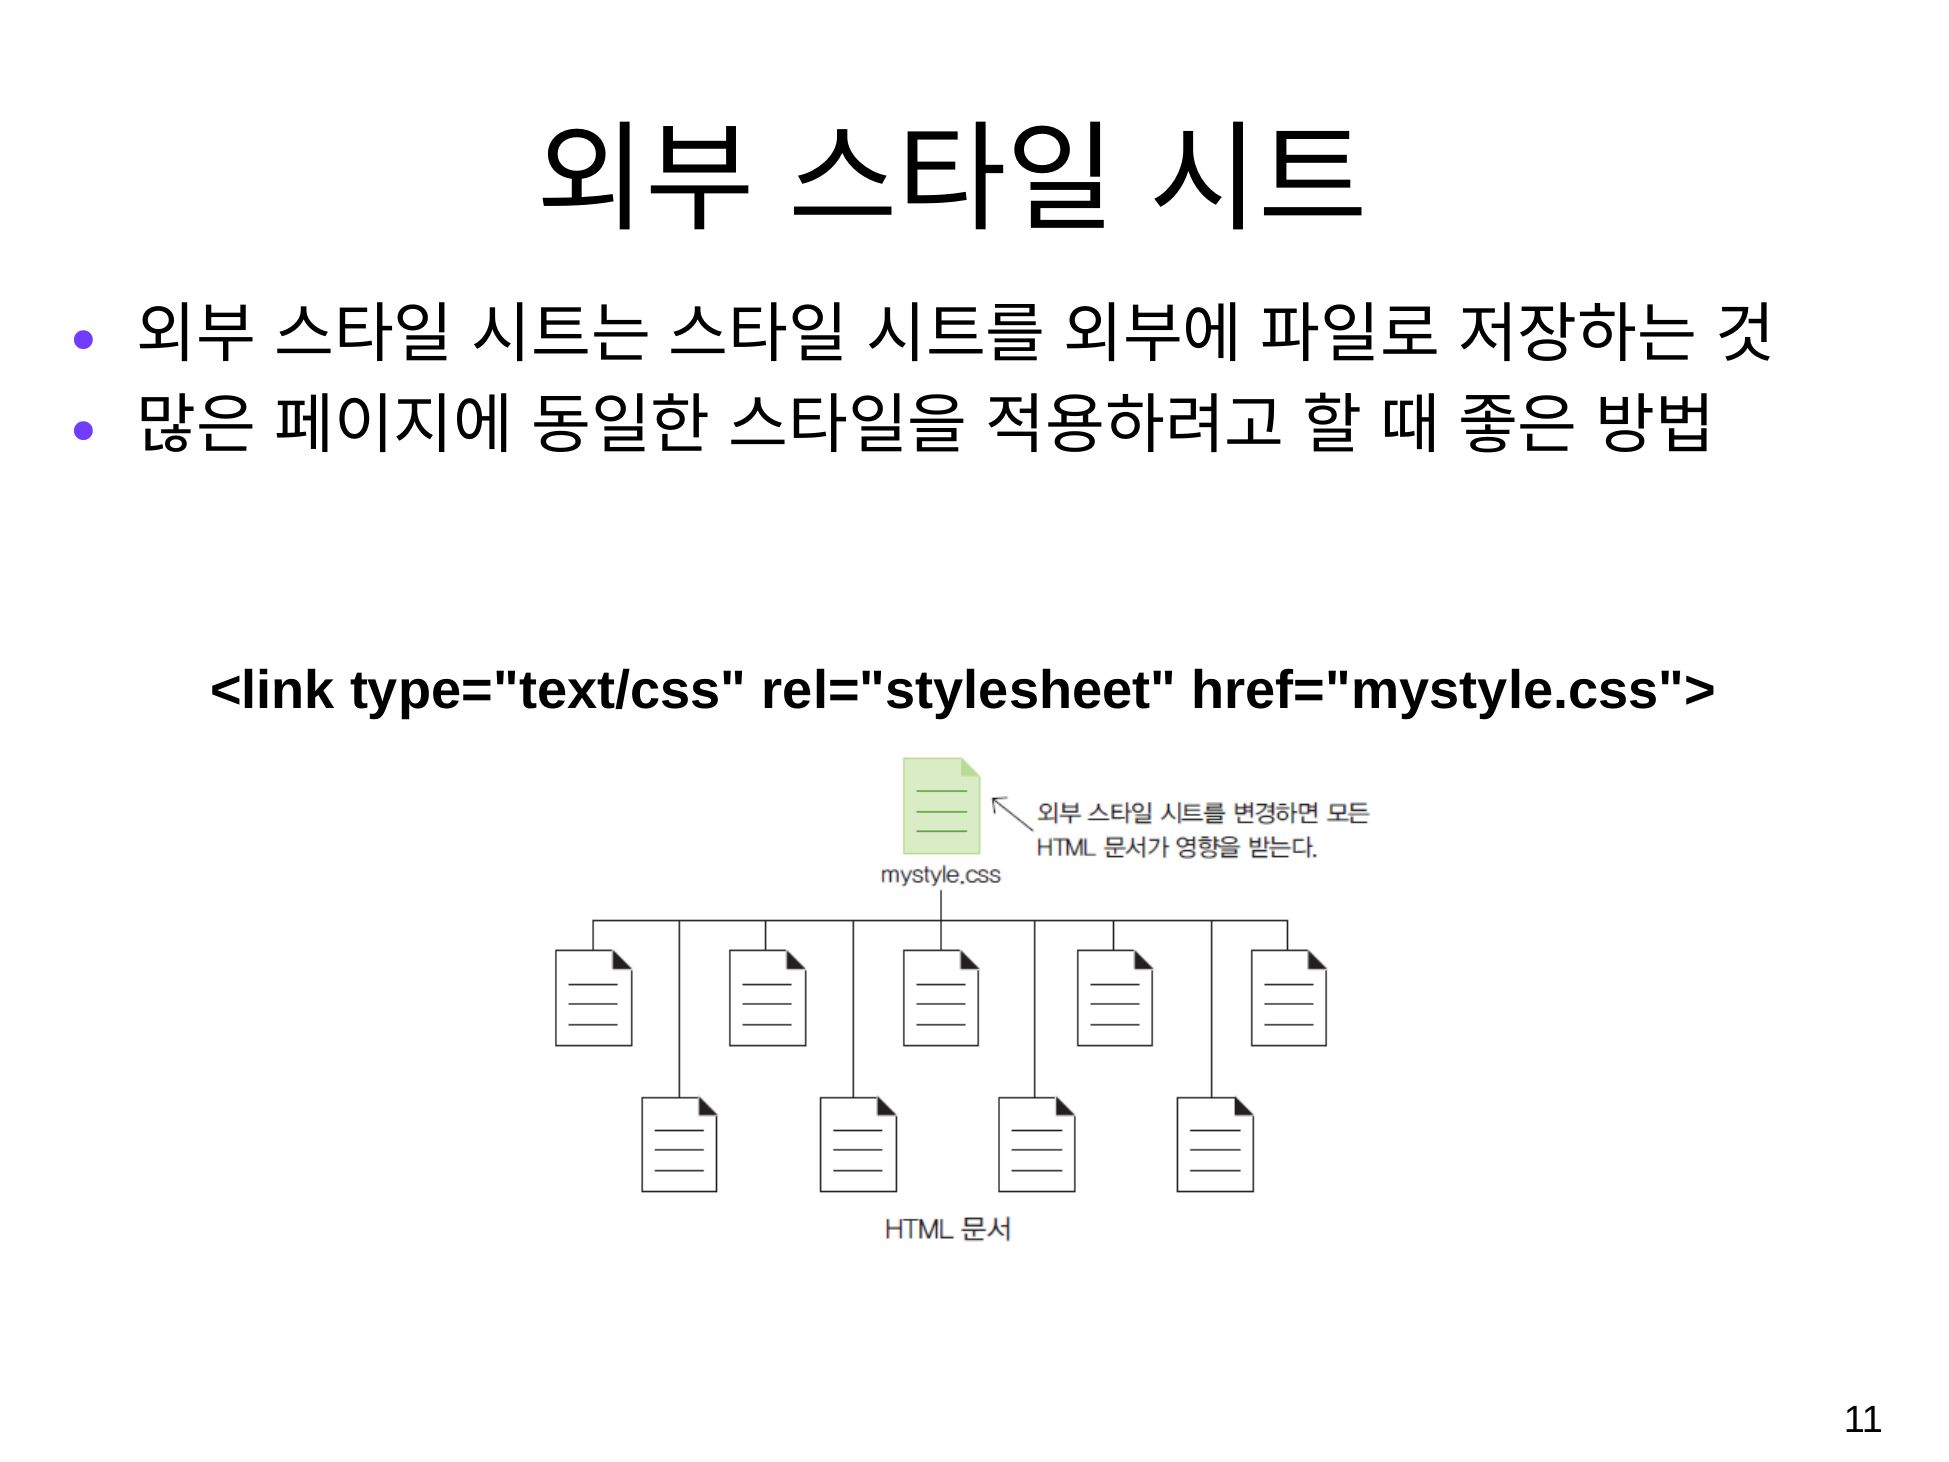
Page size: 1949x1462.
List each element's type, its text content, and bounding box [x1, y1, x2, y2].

slide_number ‹#› [1496, 1372, 1899, 1462]
list 외부 스타일 시트는 스타일 시트를 외부에 파일로 저장하는 것 많은 페이지에 동일한 스타일을 적용하려고 할 때 좋은 방법 [48, 284, 1897, 1343]
picture [548, 731, 1397, 1265]
title 외부 스타일 시트 [156, 92, 1749, 255]
text_box <link type="text/css" rel="stylesheet" href="mystyle.css"> [128, 647, 1800, 728]
